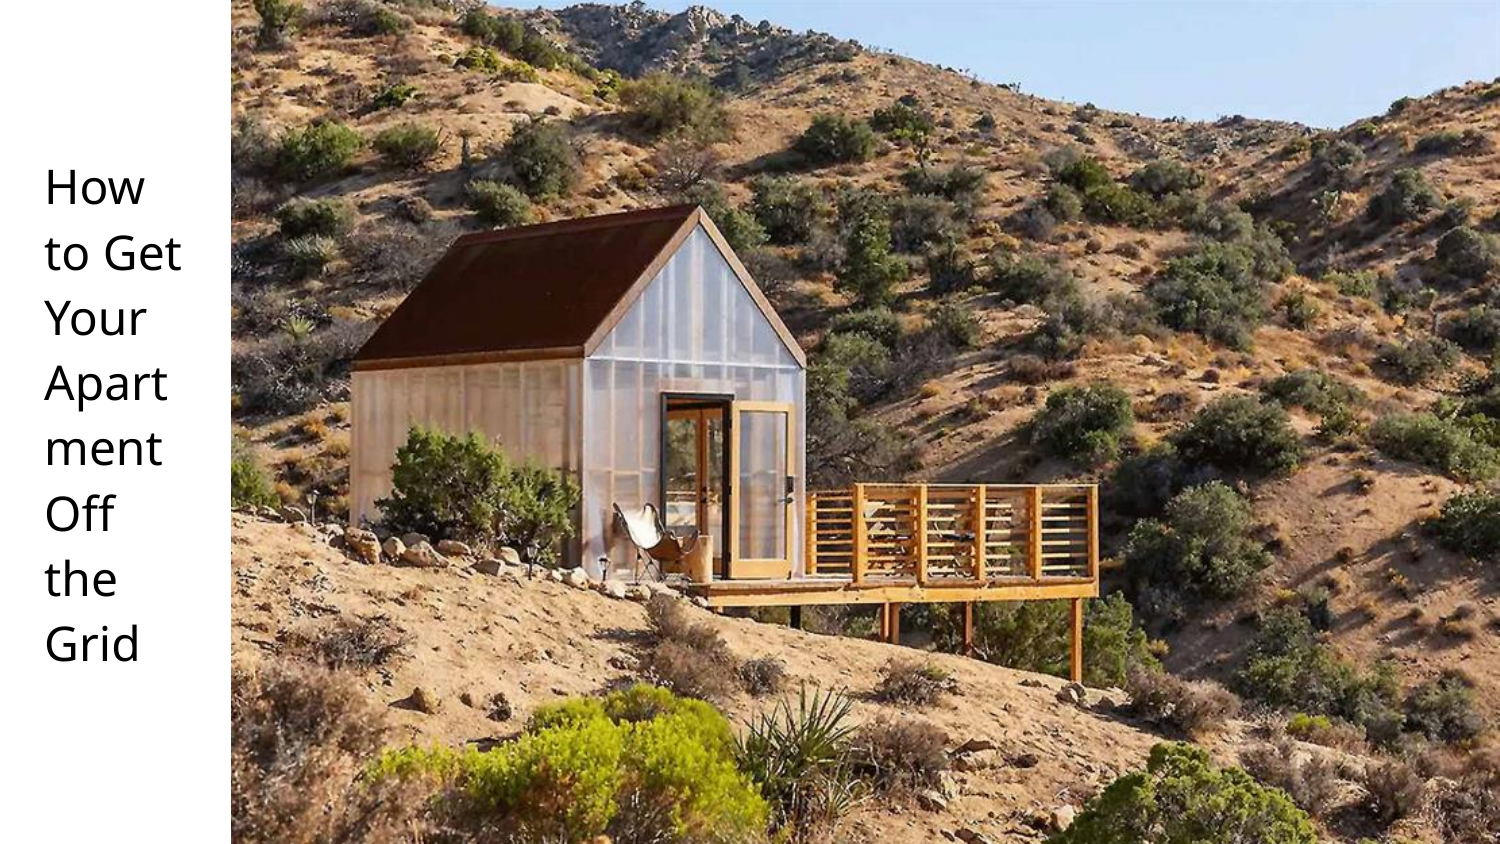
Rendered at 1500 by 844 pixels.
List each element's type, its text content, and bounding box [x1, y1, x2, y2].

picture [230, 0, 1500, 844]
title How to Get Your Apartment Off the Grid [29, 138, 209, 844]
